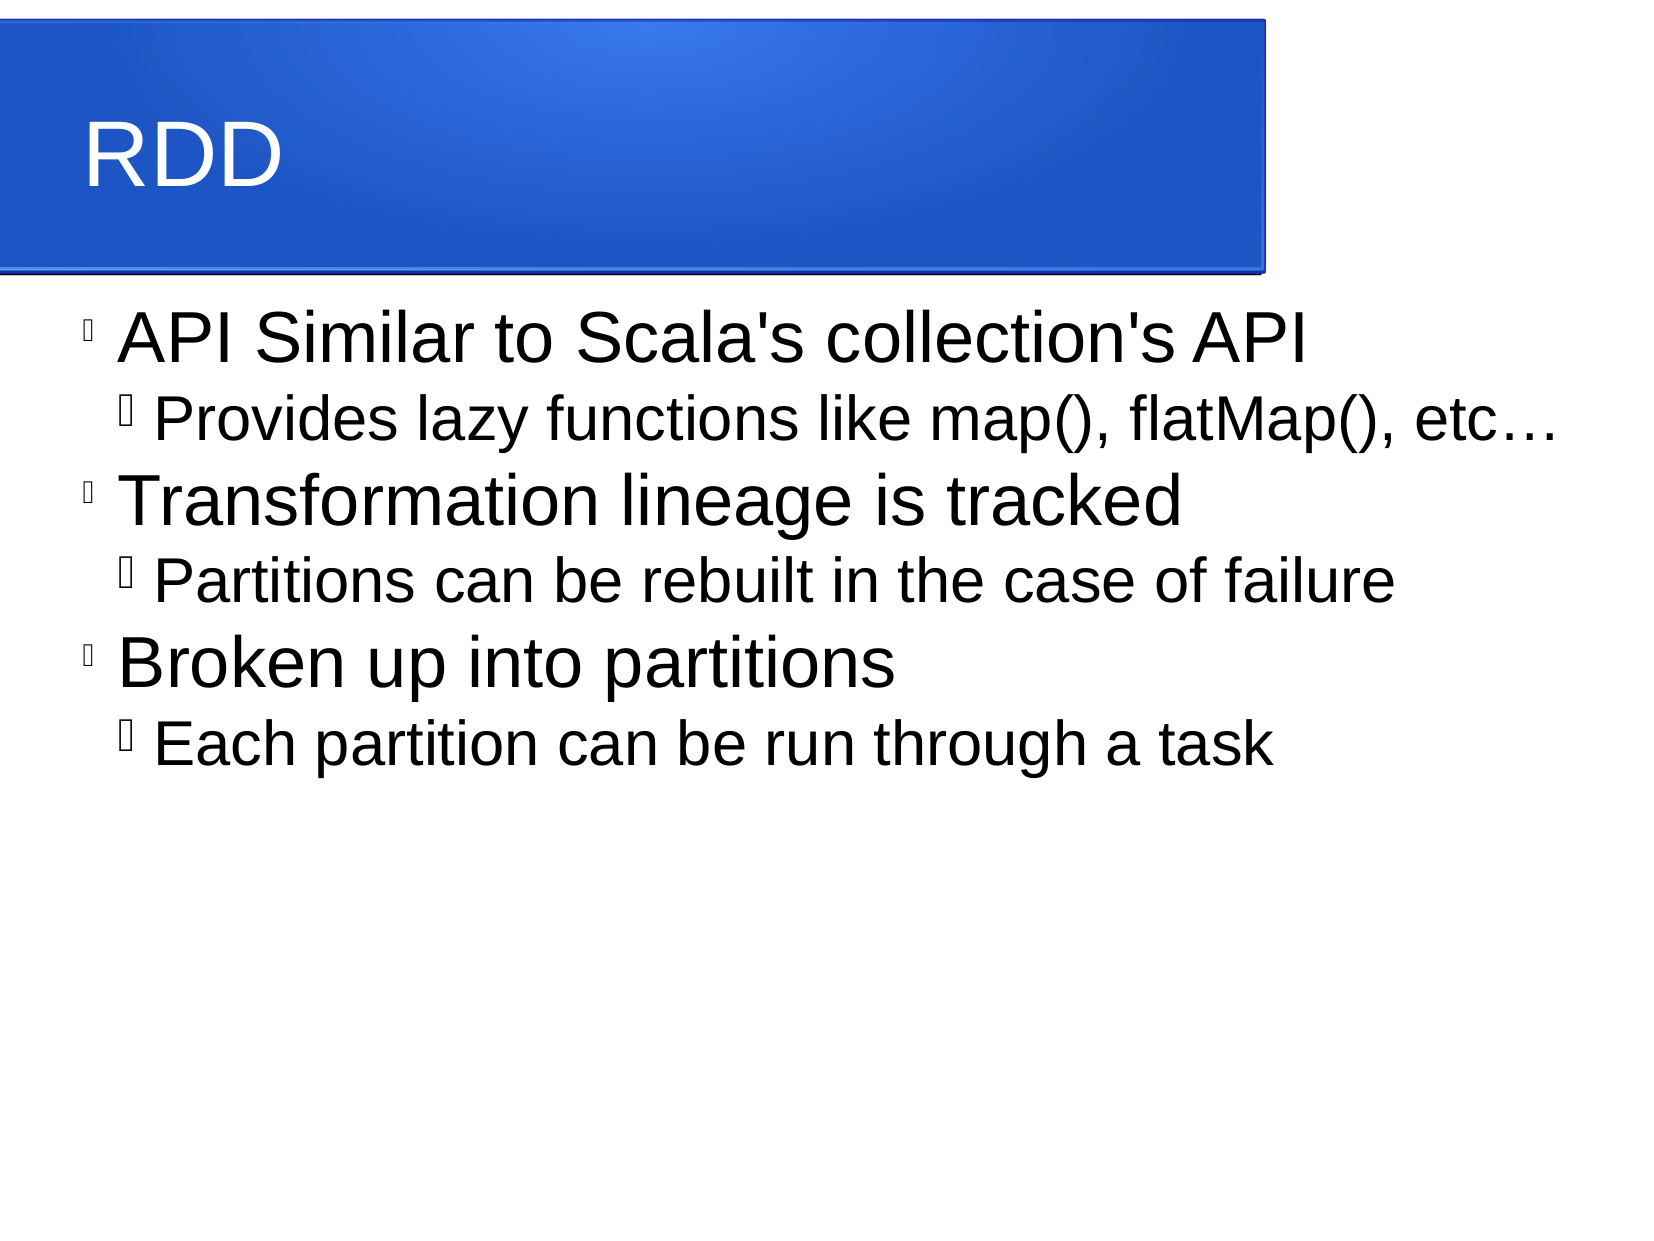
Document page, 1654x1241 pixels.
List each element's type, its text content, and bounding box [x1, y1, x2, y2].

text_box RDD [82, 47, 1234, 252]
picture [0, 17, 1269, 282]
text_box API Similar to Scala's collection's API Provides lazy functions like map(), flatMap(), etc… Transformation lineage is tracked Partitions can be rebuilt in the case of failure Broken up into partitions Each partition can be run through a task [82, 290, 1571, 1111]
